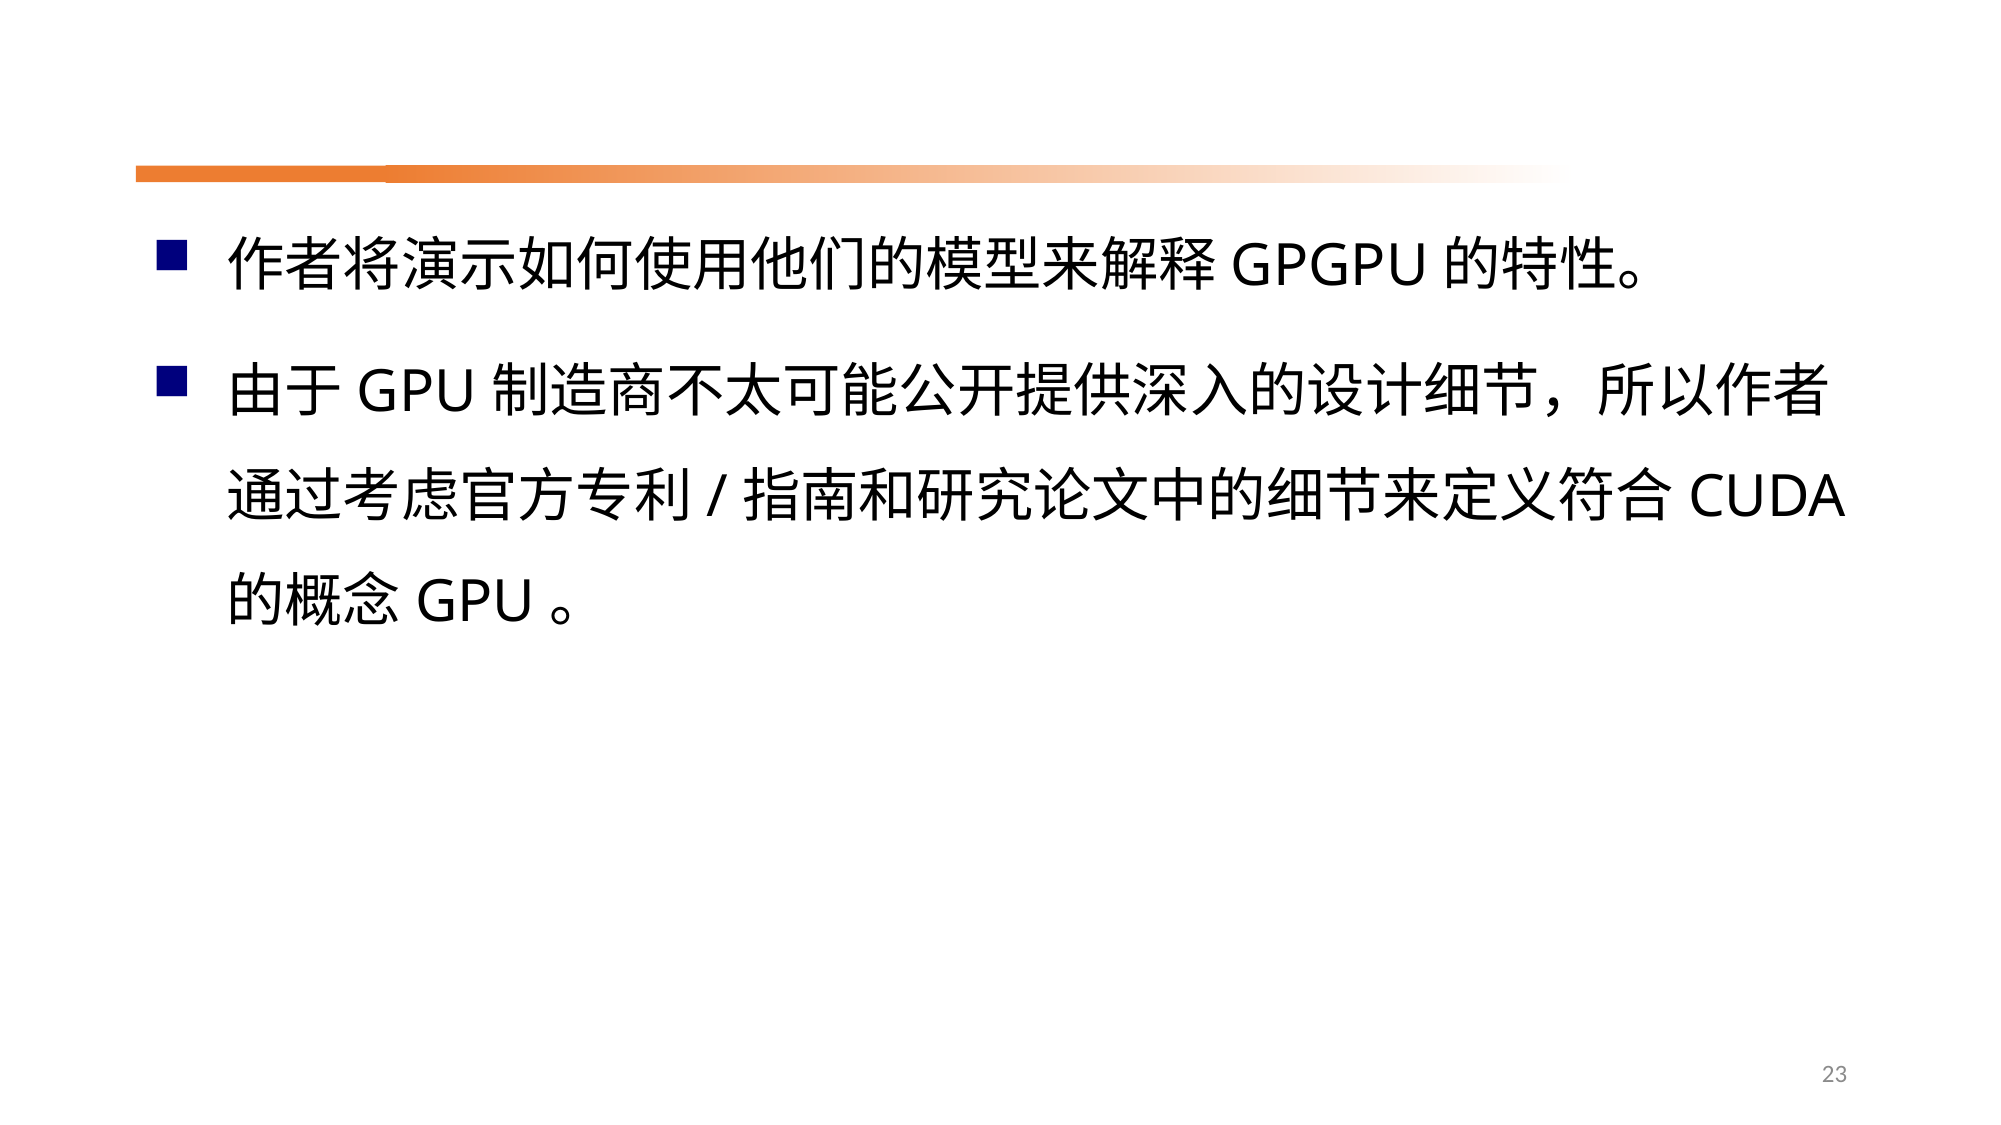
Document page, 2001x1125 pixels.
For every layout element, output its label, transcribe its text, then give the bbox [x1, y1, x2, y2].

slide_number 23 [1412, 1042, 1863, 1103]
list 作者将演示如何使用他们的模型来解释GPGPU的特性。 由于GPU制造商不太可能公开提供深入的设计细节，所以作者通过考虑官方专利/指南和研究论文中的细节来定义符合CUDA的概念GPU。 [137, 184, 1863, 990]
